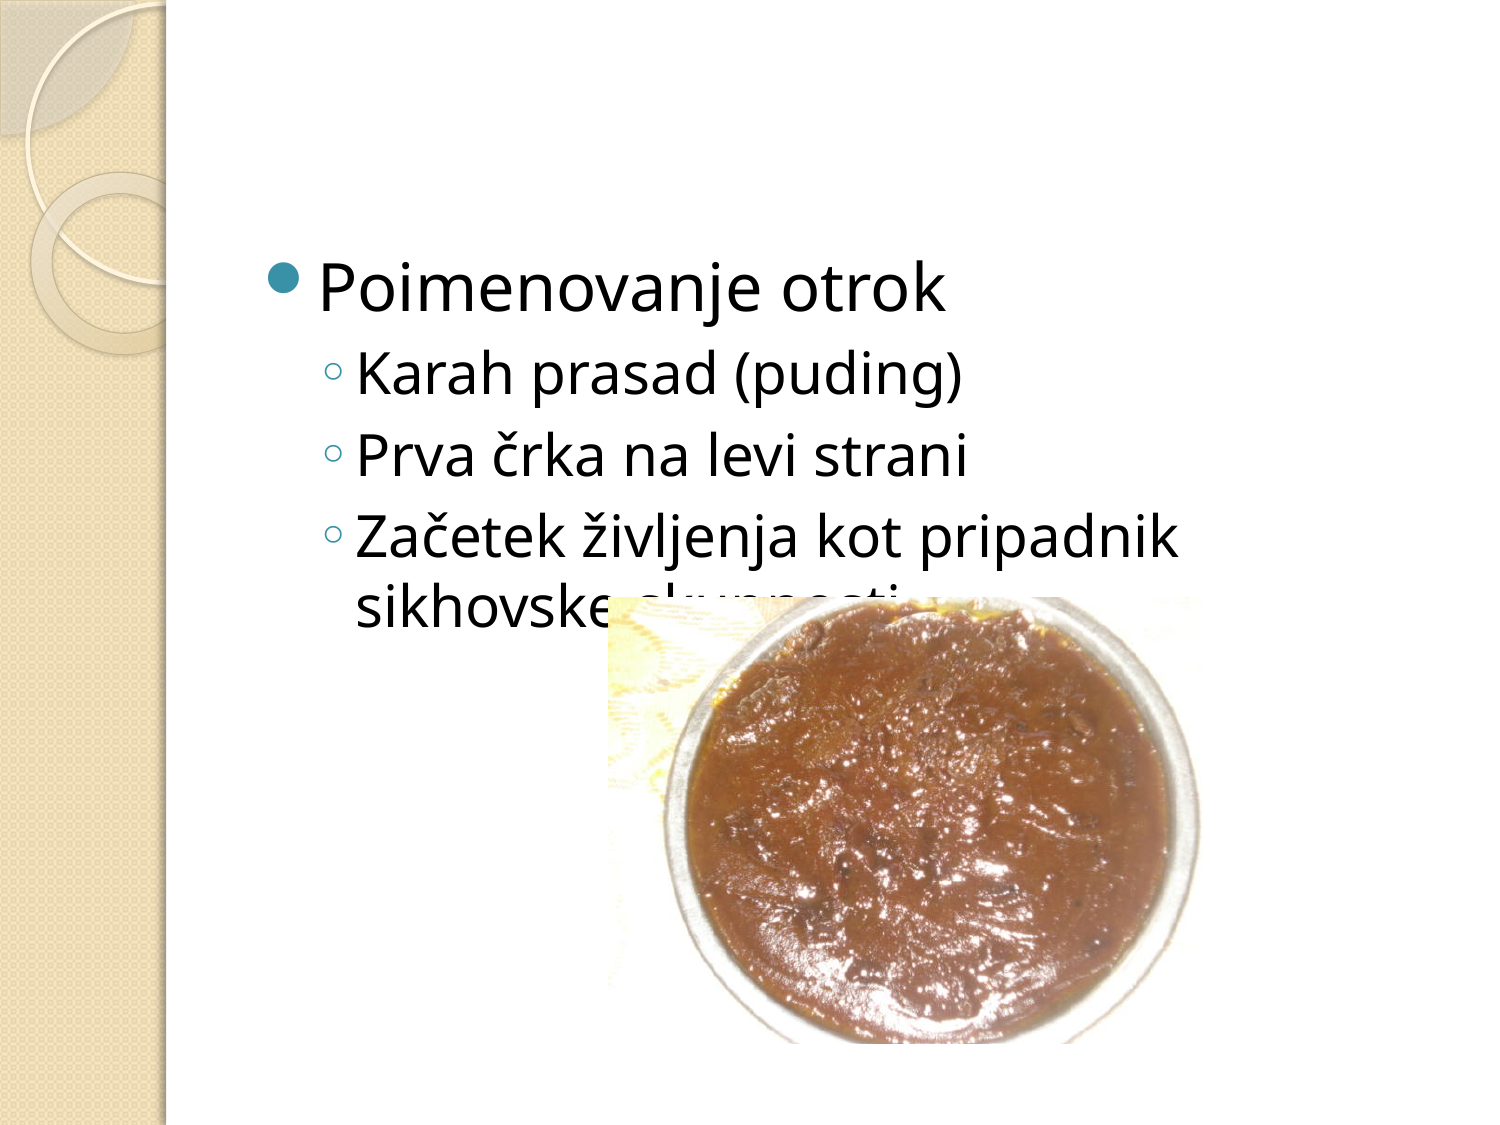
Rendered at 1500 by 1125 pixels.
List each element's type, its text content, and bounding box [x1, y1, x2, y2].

list Poimenovanje otrok Karah prasad (puding) Prva črka na levi strani Začetek življenja kot pripadnik sikhovske skupnosti [235, 237, 1466, 1025]
picture [608, 597, 1203, 1044]
